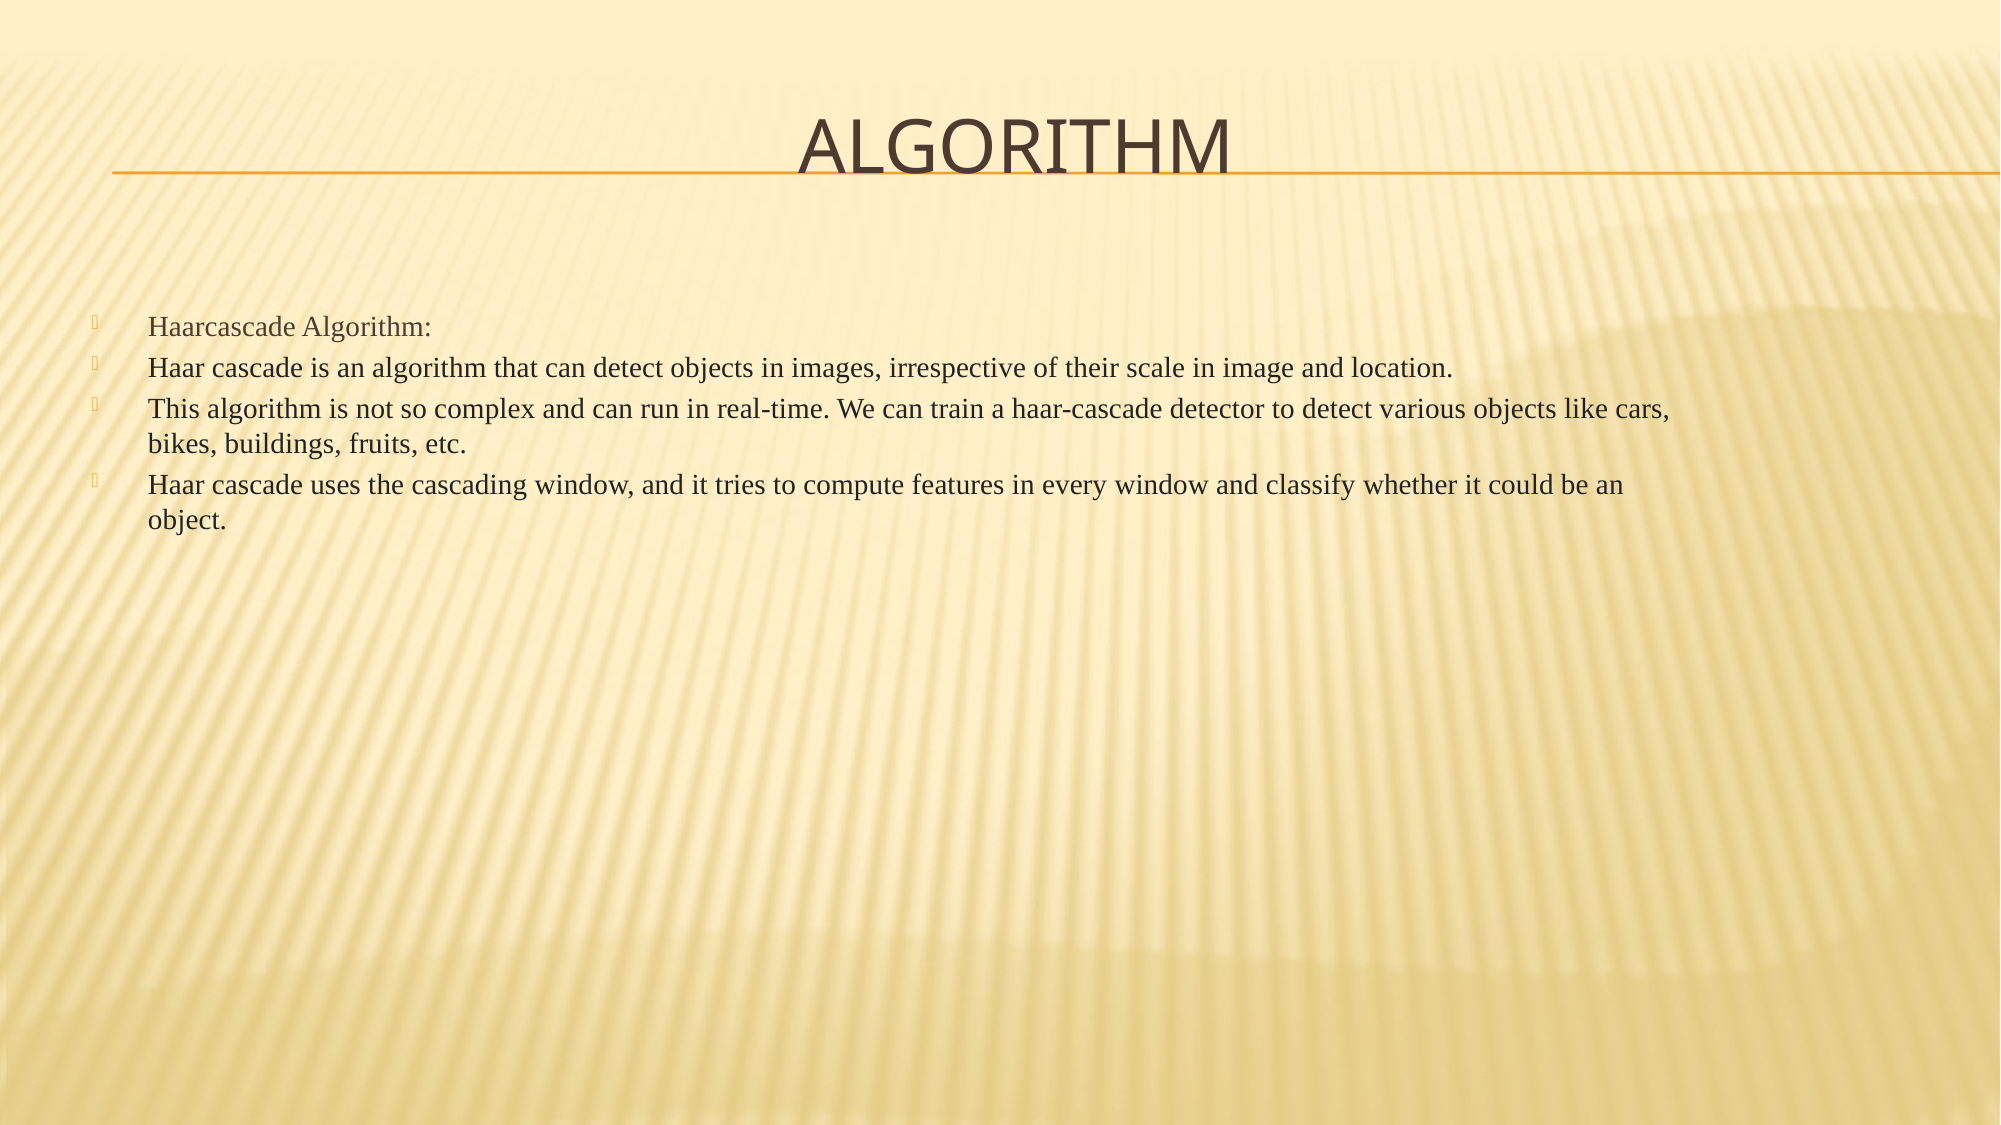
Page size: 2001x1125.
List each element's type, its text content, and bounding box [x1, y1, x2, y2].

list Haarcascade Algorithm: Haar cascade is an algorithm that can detect objects in images, irrespective of their scale in image and location. This algorithm is not so complex and can run in real-time. We can train a haar-cascade detector to detect various objects like cars, bikes, buildings, fruits, etc. Haar cascade uses the cascading window, and it tries to compute features in every window and classify whether it could be an object. [76, 299, 1713, 1013]
title Algorithm [66, 75, 1967, 213]
